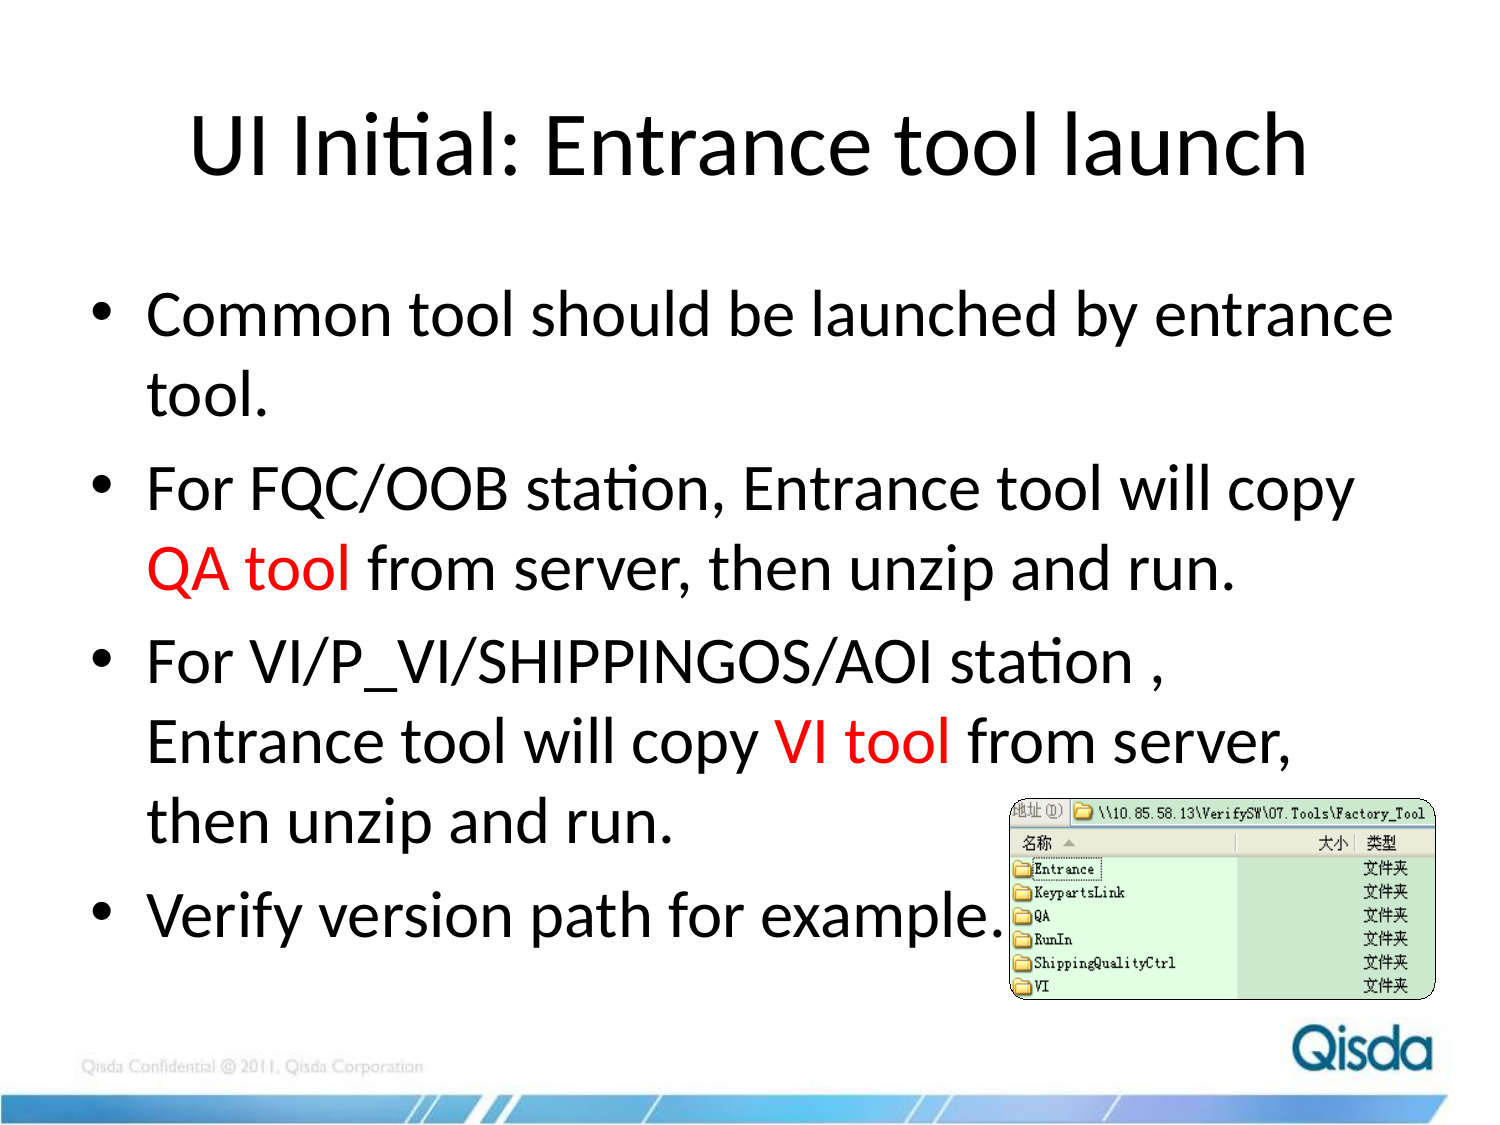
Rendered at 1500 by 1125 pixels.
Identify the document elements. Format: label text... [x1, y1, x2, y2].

picture [0, 0, 1500, 1125]
title UI Initial: Entrance tool launch [75, 45, 1425, 233]
list Common tool should be launched by entrance tool. For FQC/OOB station, Entrance tool will copy QA tool from server, then unzip and run. For VI/P_VI/SHIPPINGOS/AOI station , Entrance tool will copy VI tool from server, then unzip and run. Verify version path for example. [75, 262, 1425, 1005]
